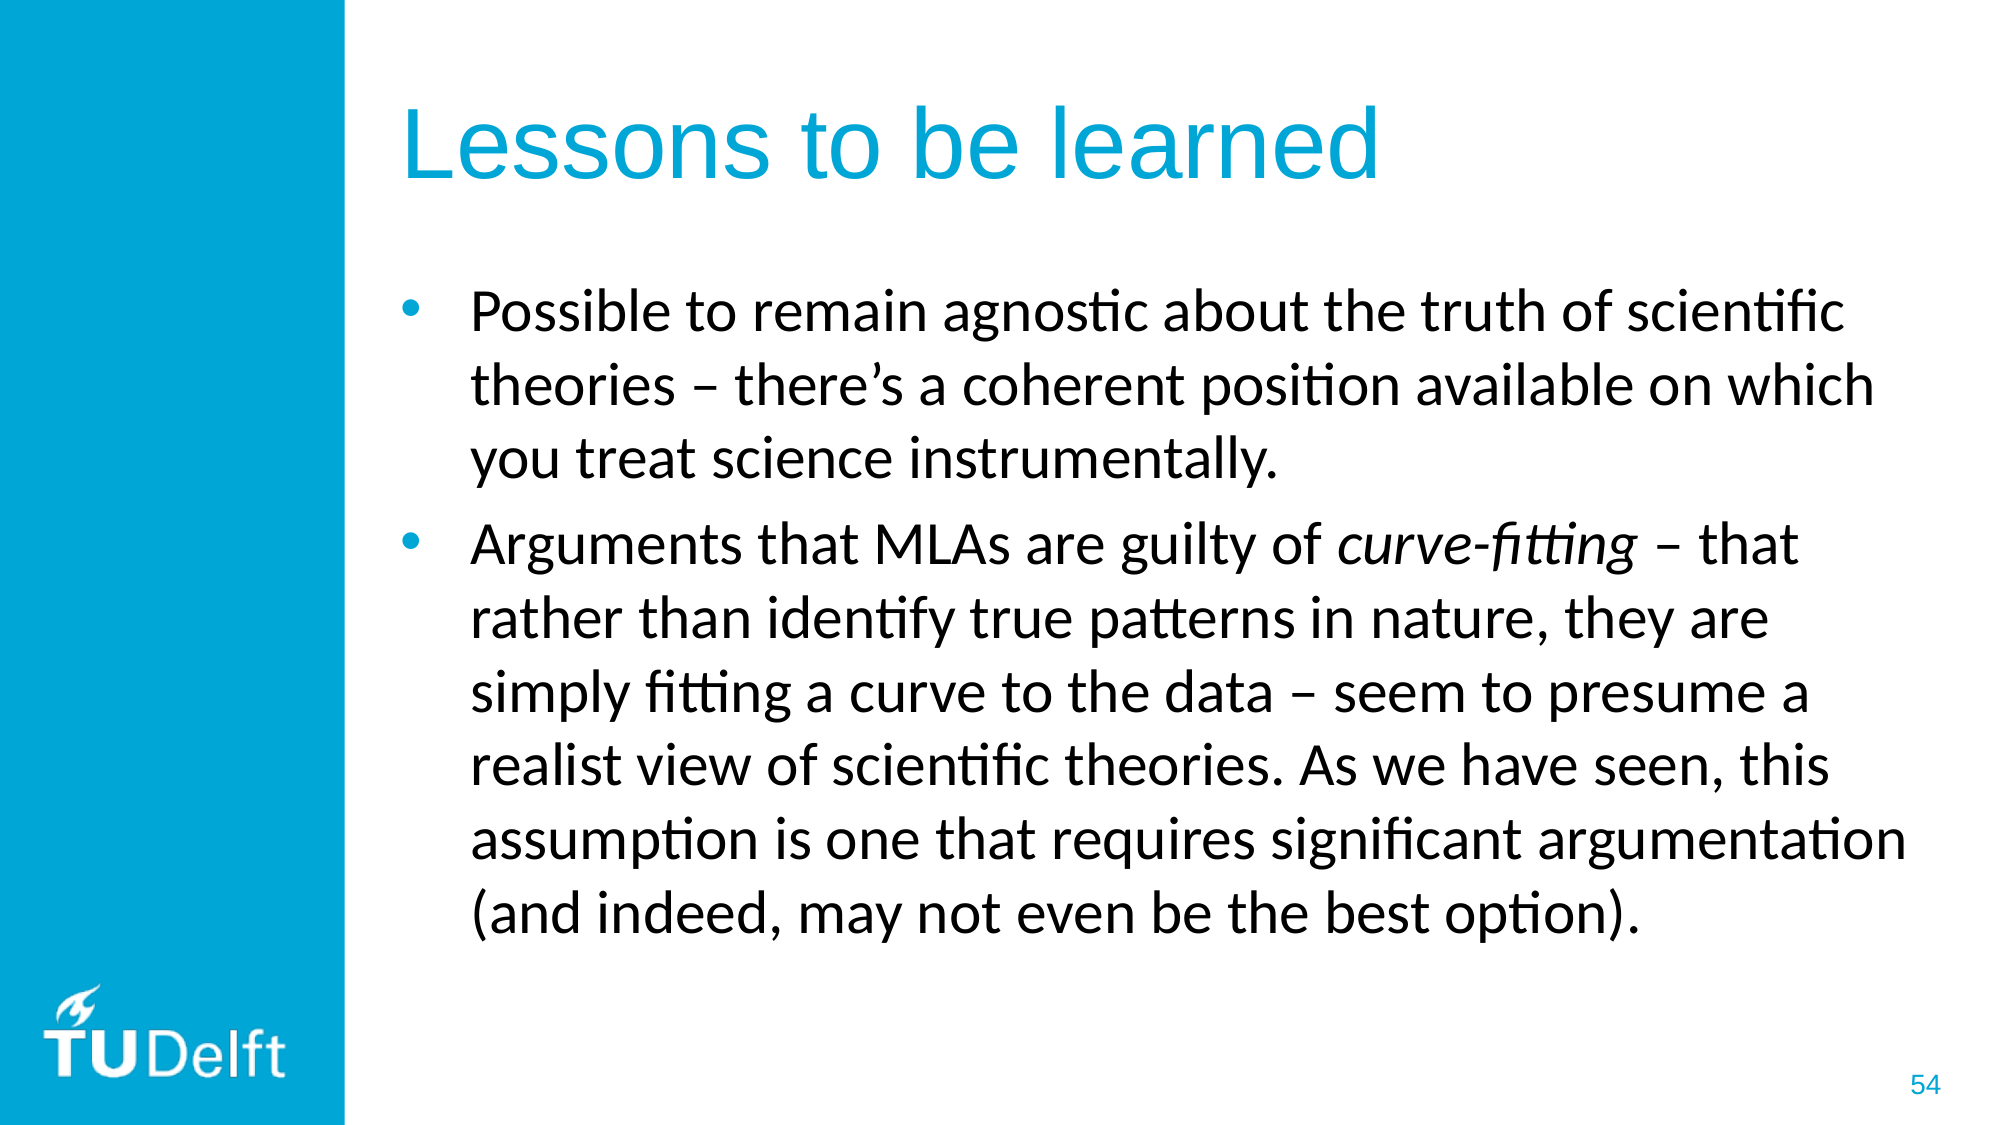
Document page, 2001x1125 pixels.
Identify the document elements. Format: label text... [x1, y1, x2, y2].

list Possible to remain agnostic about the truth of scientific theories – there’s a coherent position available on which you treat science instrumentally. Arguments that MLAs are guilty of curve-fitting – that rather than identify true patterns in nature, they are simply fitting a curve to the data – seem to presume a realist view of scientific theories. As we have seen, this assumption is one that requires significant argumentation (and indeed, may not even be the best option). [385, 262, 1940, 1025]
title Lessons to be learned [385, 45, 1940, 233]
